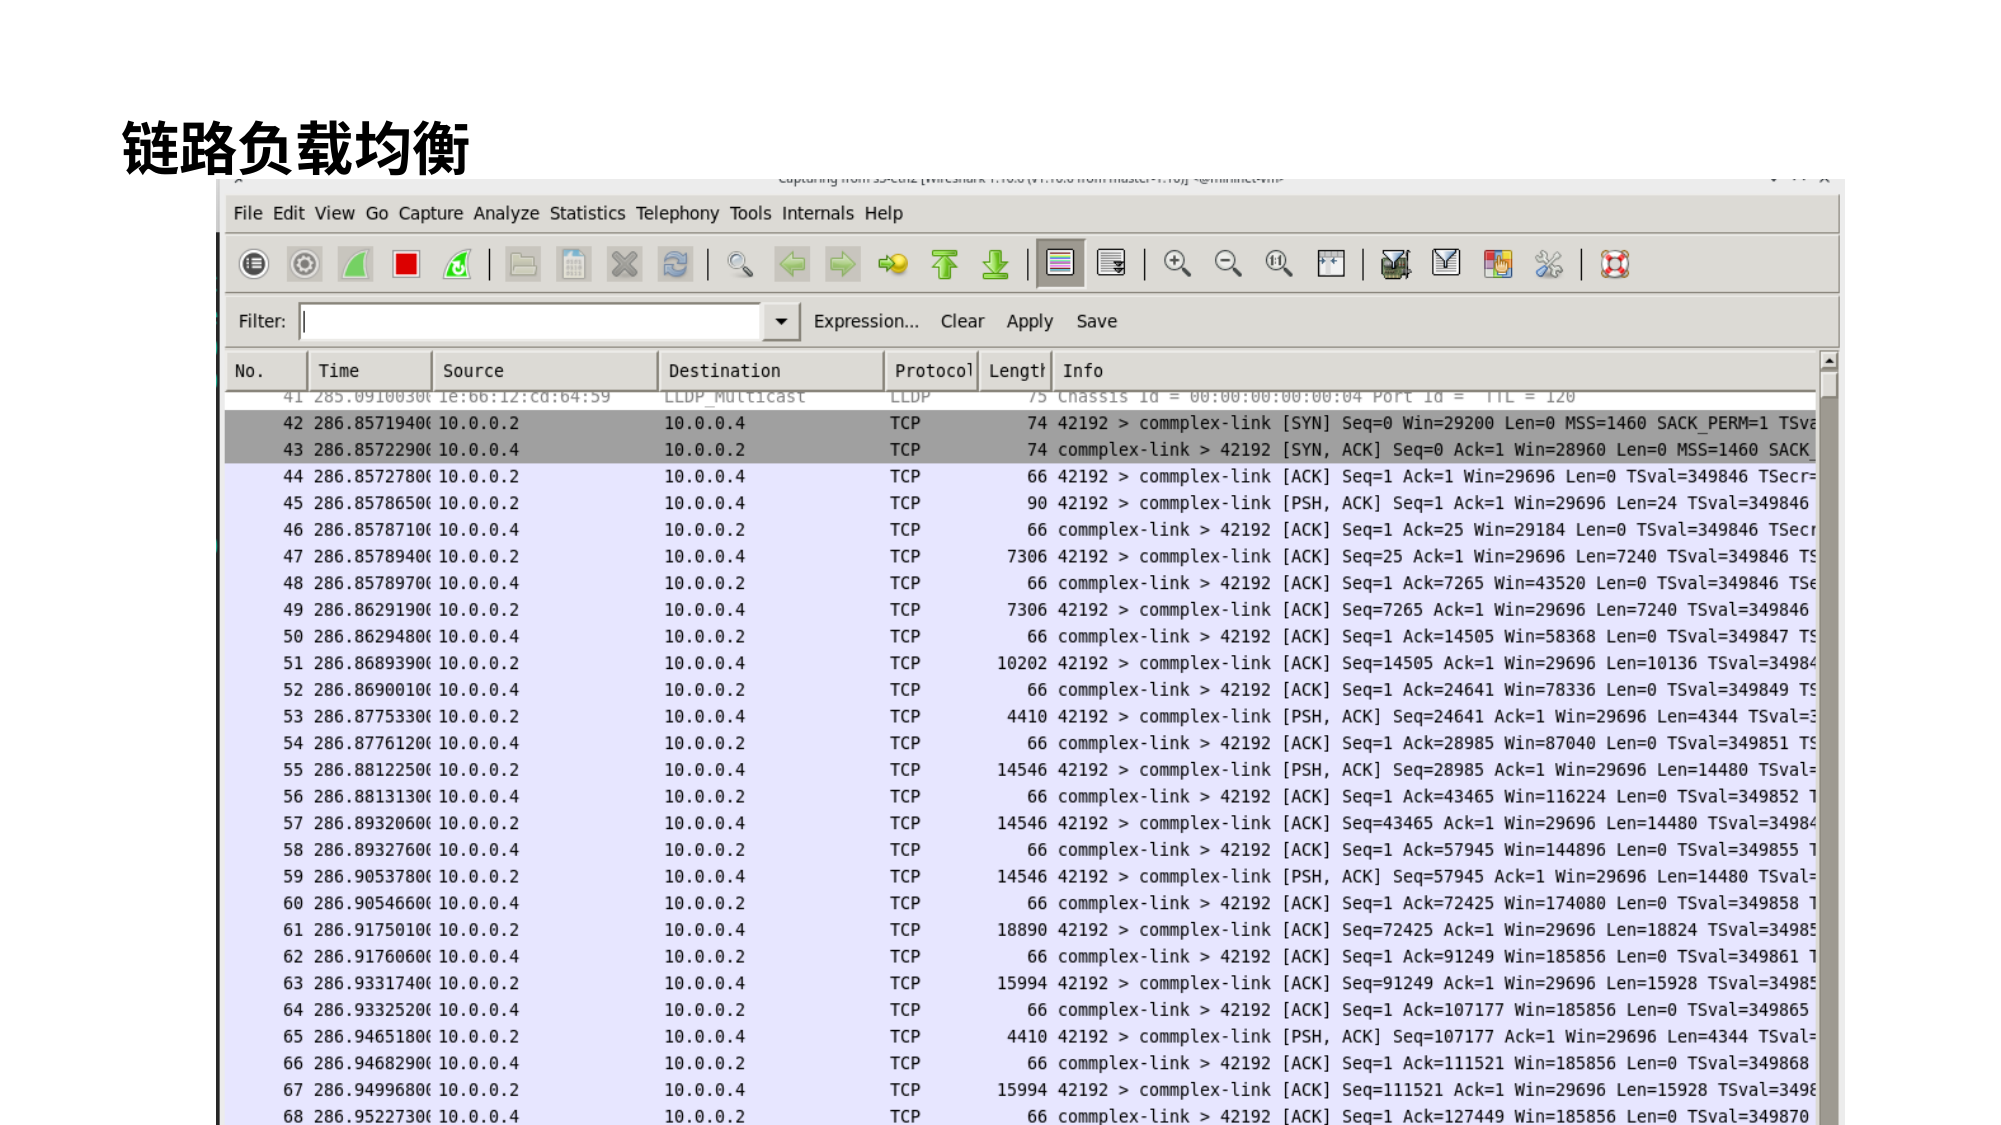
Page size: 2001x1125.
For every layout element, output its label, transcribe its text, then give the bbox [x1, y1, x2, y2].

picture [216, 179, 1845, 1125]
title 链路负载均衡 [106, 42, 1832, 260]
